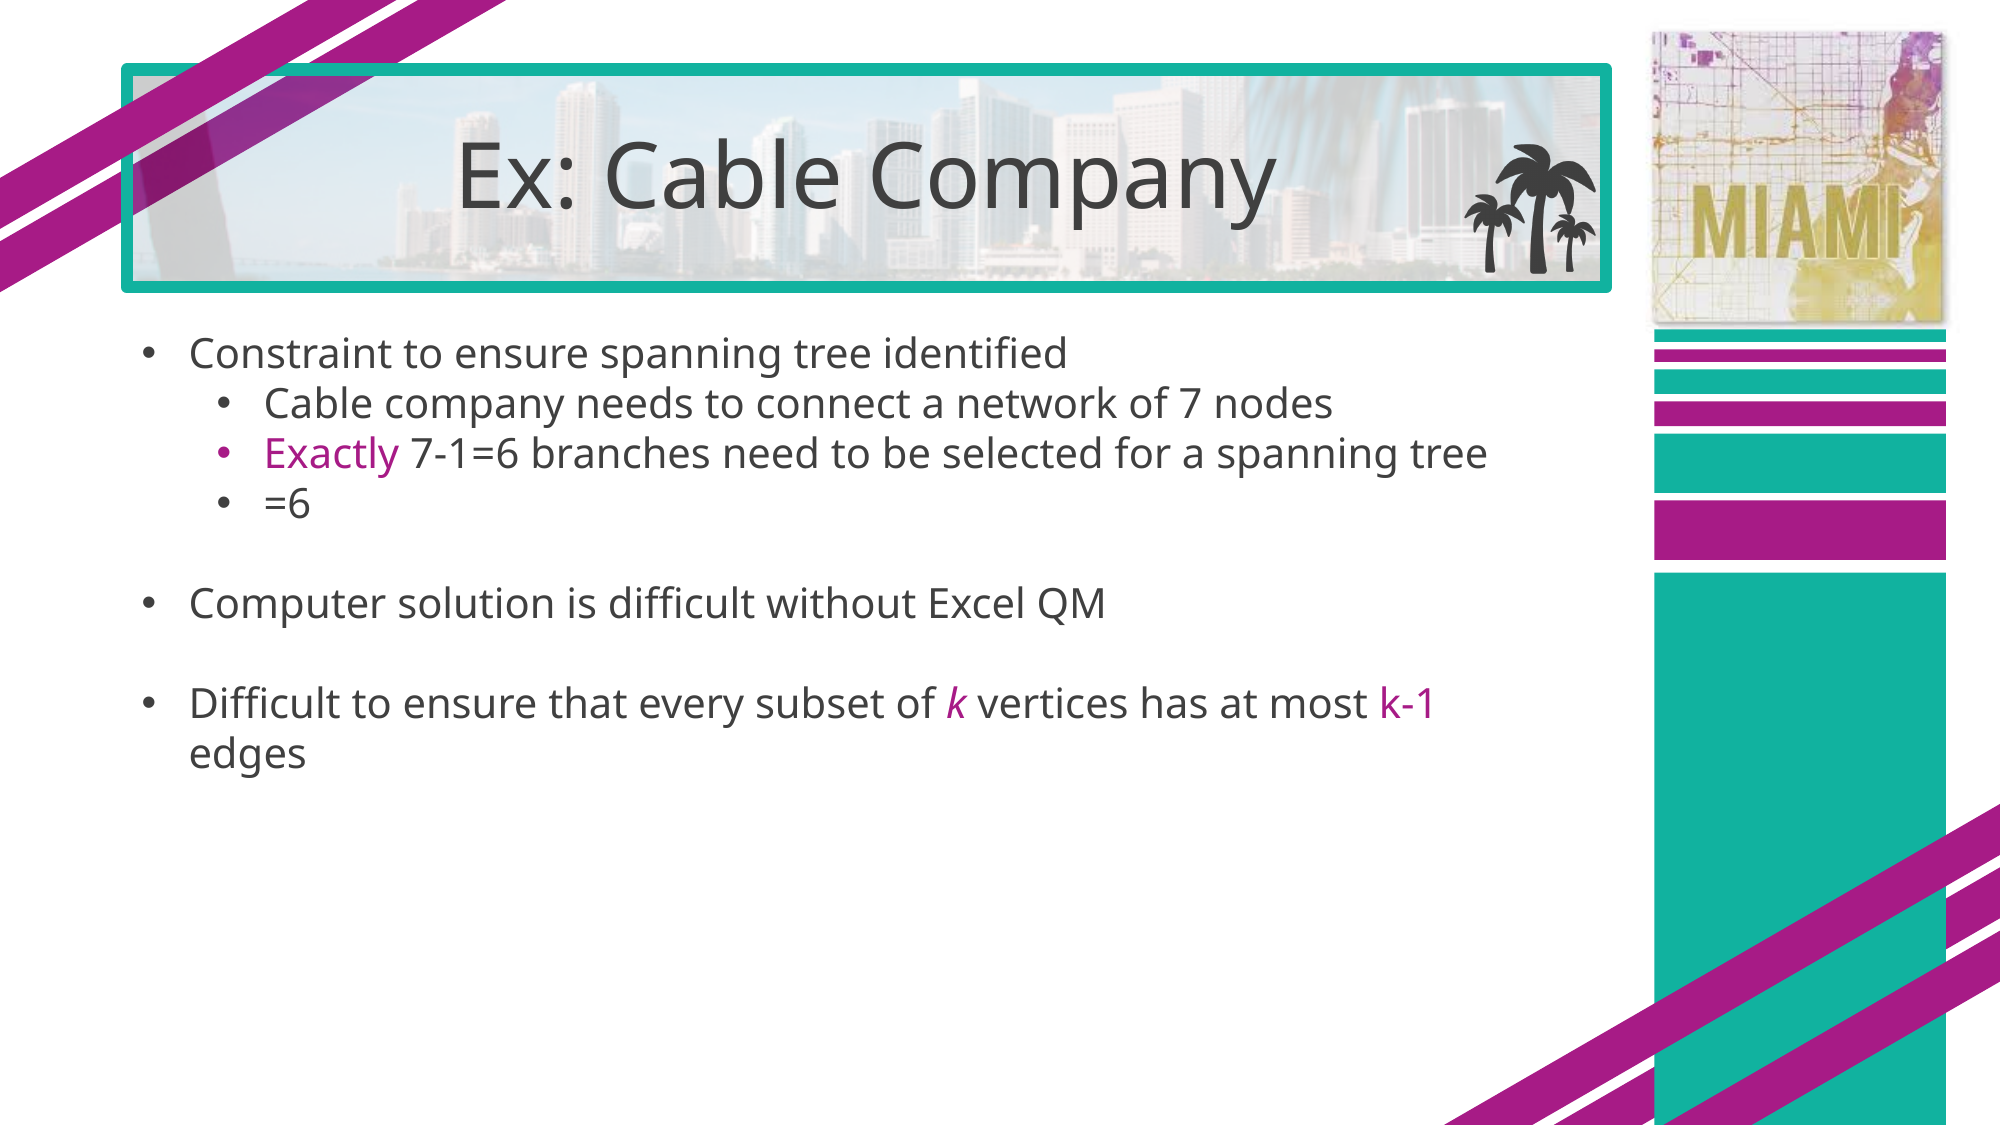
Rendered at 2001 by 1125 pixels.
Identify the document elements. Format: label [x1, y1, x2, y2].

text_box [1653, 368, 1947, 395]
text_box [1653, 400, 1947, 427]
text_box [1653, 888, 1947, 1125]
text_box [1551, 1066, 1653, 1125]
text_box [296, 0, 509, 69]
text_box [181, 0, 399, 72]
text_box [1653, 572, 1947, 1002]
text_box [1441, 802, 2000, 1125]
list [1621, 7, 1974, 360]
text_box [0, 104, 126, 231]
picture [126, 72, 1621, 288]
text_box [1661, 929, 2000, 1125]
text_box [1947, 866, 2000, 951]
text_box [1653, 499, 1947, 561]
text_box [1653, 433, 1947, 494]
text_box [0, 167, 126, 294]
